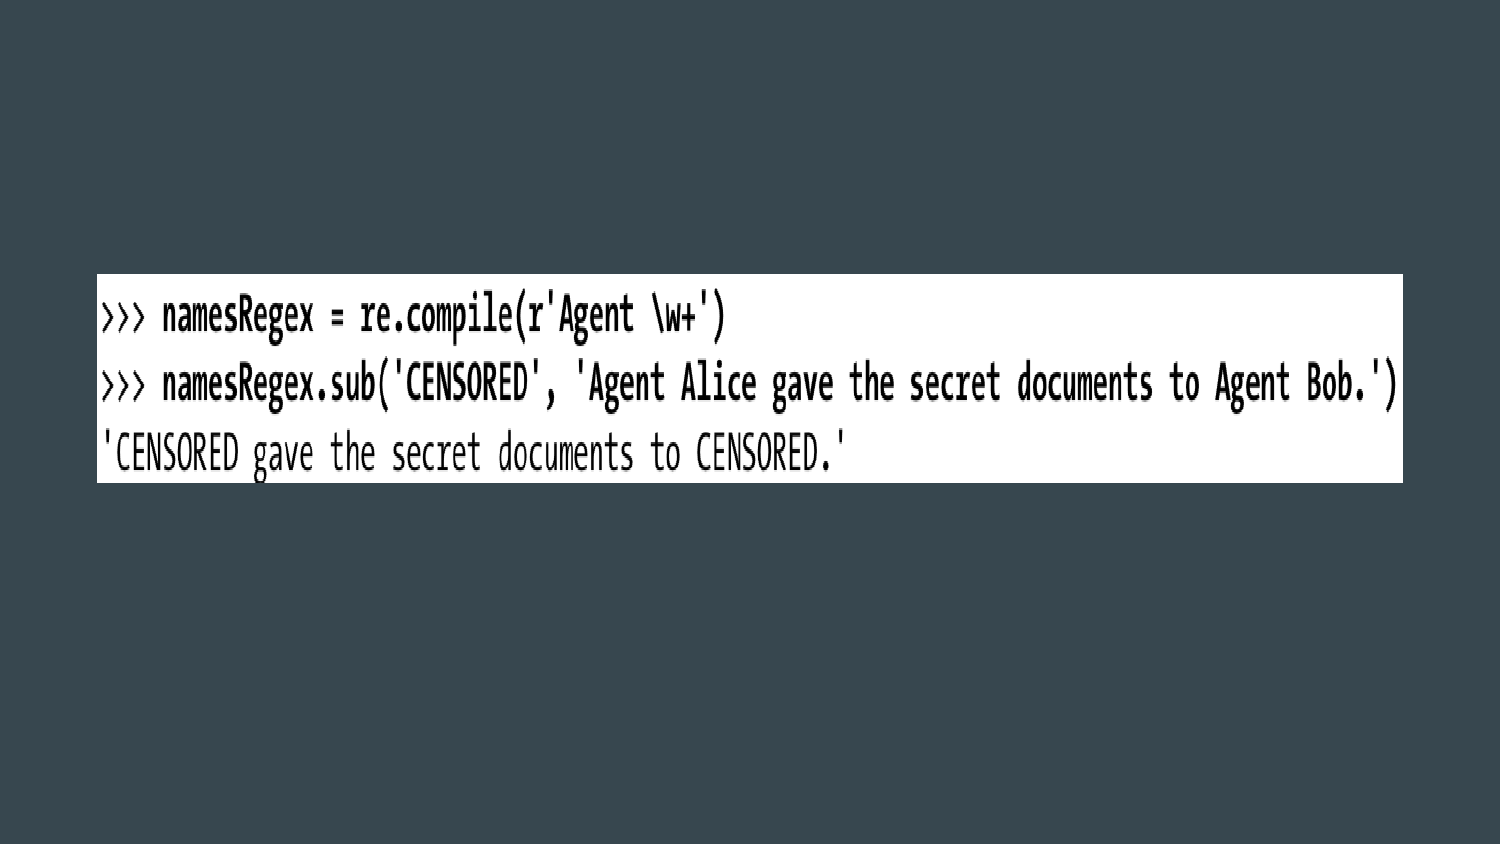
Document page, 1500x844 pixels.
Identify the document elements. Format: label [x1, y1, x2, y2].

picture [97, 274, 1403, 484]
